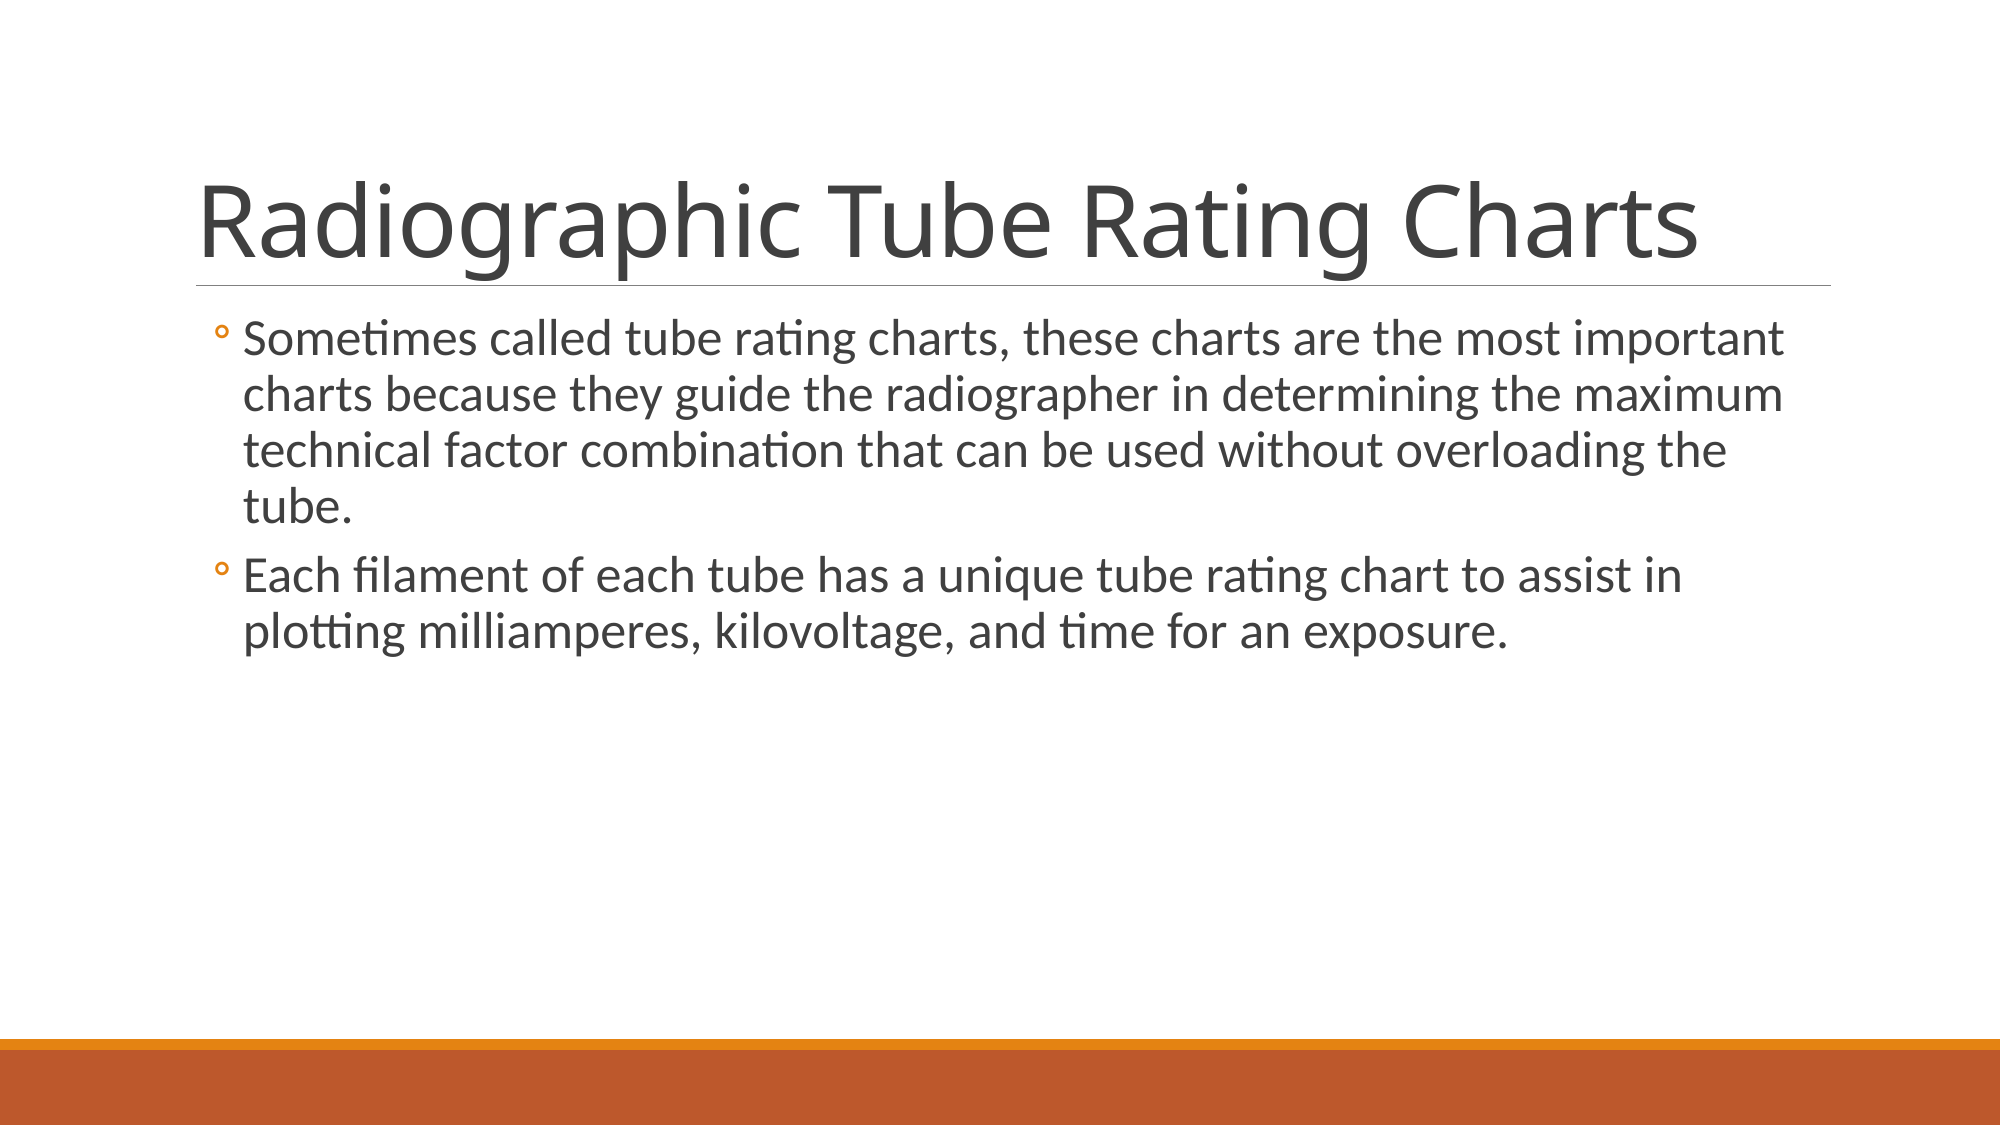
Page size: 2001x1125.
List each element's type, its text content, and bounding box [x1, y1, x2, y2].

list Sometimes called tube rating charts, these charts are the most important charts because they guide the radiographer in determining the maximum technical factor combination that can be used without overloading the tube. Each filament of each tube has a unique tube rating chart to assist in plotting milliamperes, kilovoltage, and time for an exposure. [180, 302, 1830, 963]
title Radiographic Tube Rating Charts [180, 47, 1830, 285]
